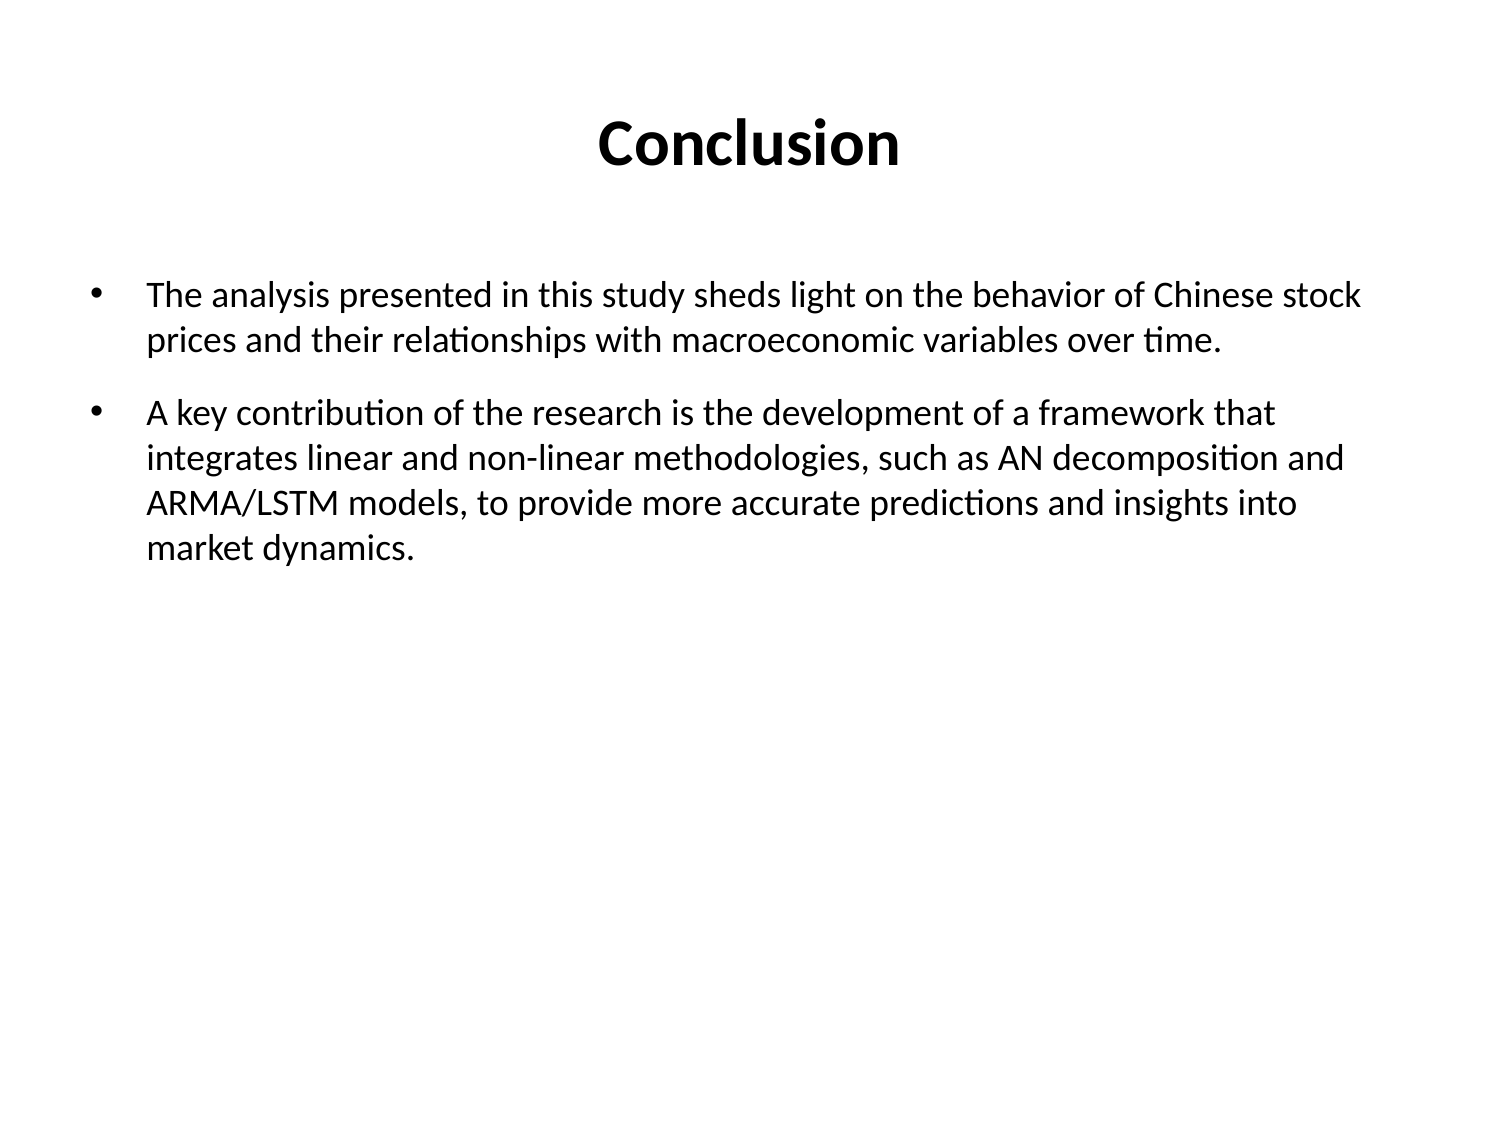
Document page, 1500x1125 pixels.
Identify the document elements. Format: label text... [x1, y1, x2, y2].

list The analysis presented in this study sheds light on the behavior of Chinese stock prices and their relationships with macroeconomic variables over time. A key contribution of the research is the development of a framework that integrates linear and non-linear methodologies, such as AN decomposition and ARMA/LSTM models, to provide more accurate predictions and insights into market dynamics. [75, 262, 1425, 916]
title Conclusion [75, 45, 1425, 233]
